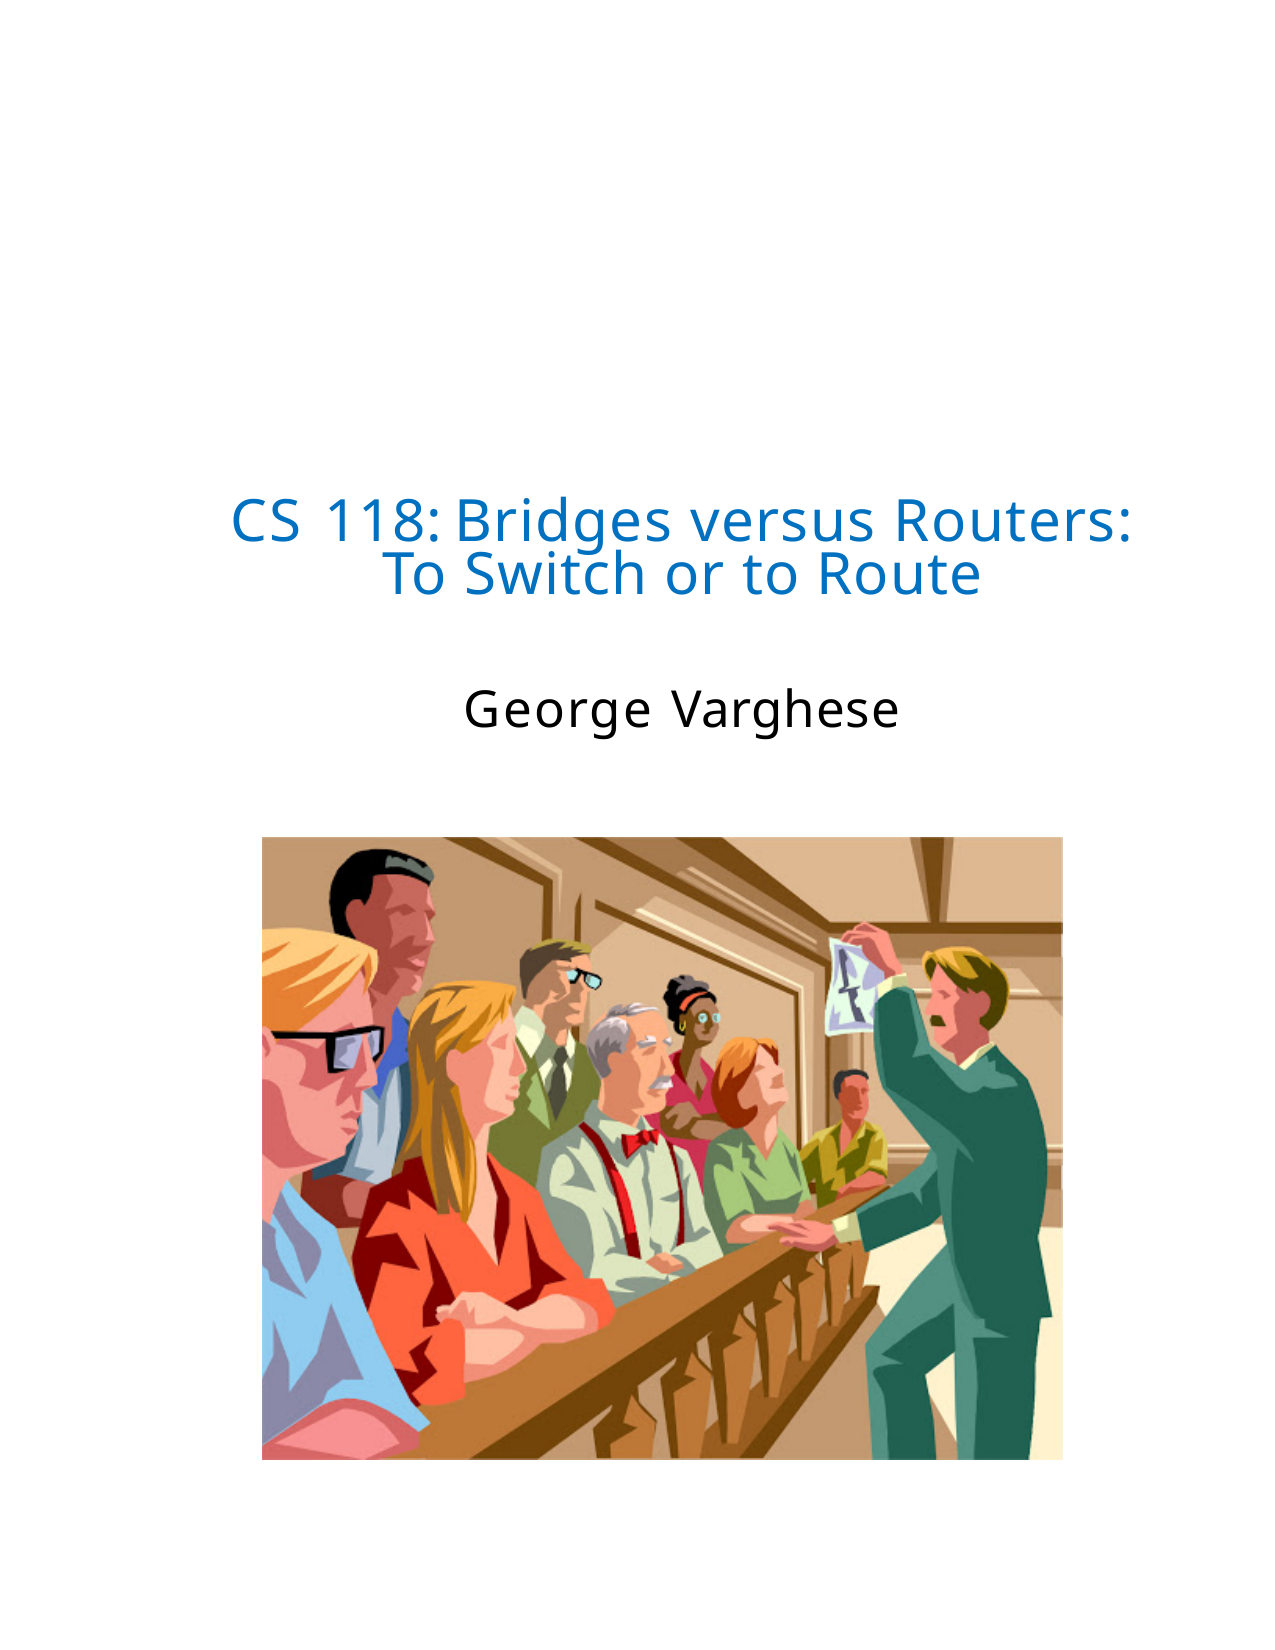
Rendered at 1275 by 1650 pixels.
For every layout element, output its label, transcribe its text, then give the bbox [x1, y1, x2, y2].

text_box CS 118: Bridges versus Routers: To Switch or to Route George Varghese [213, 500, 1150, 738]
picture [262, 837, 1063, 1460]
